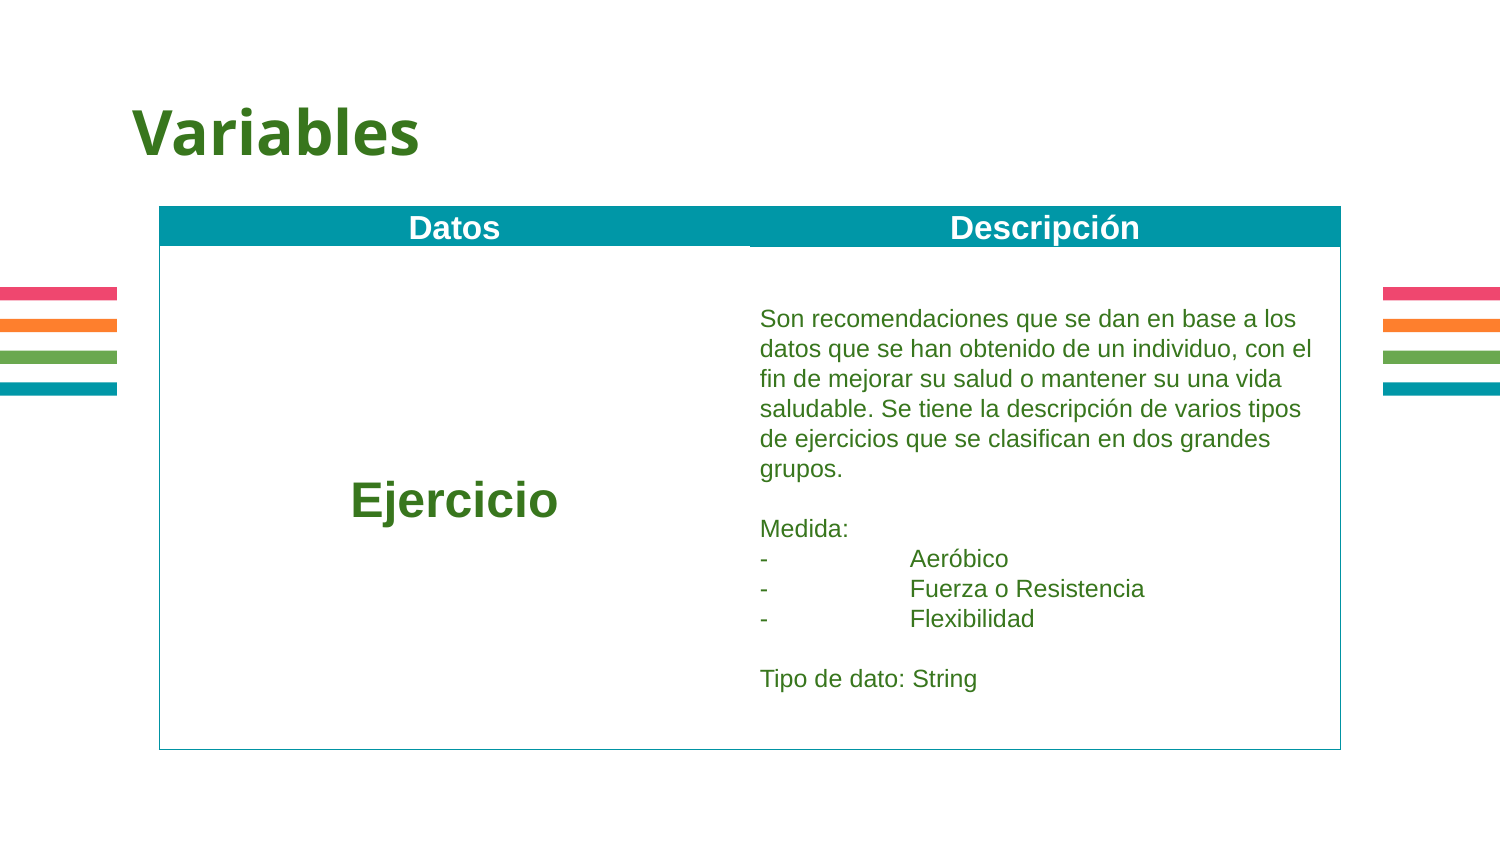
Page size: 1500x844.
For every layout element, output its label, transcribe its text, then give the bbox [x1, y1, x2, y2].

table_header Datos [160, 207, 750, 246]
table_header Descripción [750, 207, 1340, 246]
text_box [0, 286, 118, 396]
title Variables [116, 88, 1383, 172]
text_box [1382, 286, 1500, 396]
table_cell Son recomendaciones que se dan en base a los datos que se han obtenido de un individuo, con el fin de mejorar su salud o mantener su una vida saludable. Se tiene la descripción de varios tipos de ejercicios que se clasifican en dos grandes grupos. Medida: - Aeróbico - Fuerza o Resistencia - Flexibilidad Tipo de dato: String [750, 247, 1340, 749]
table_cell Ejercicio [160, 246, 750, 749]
